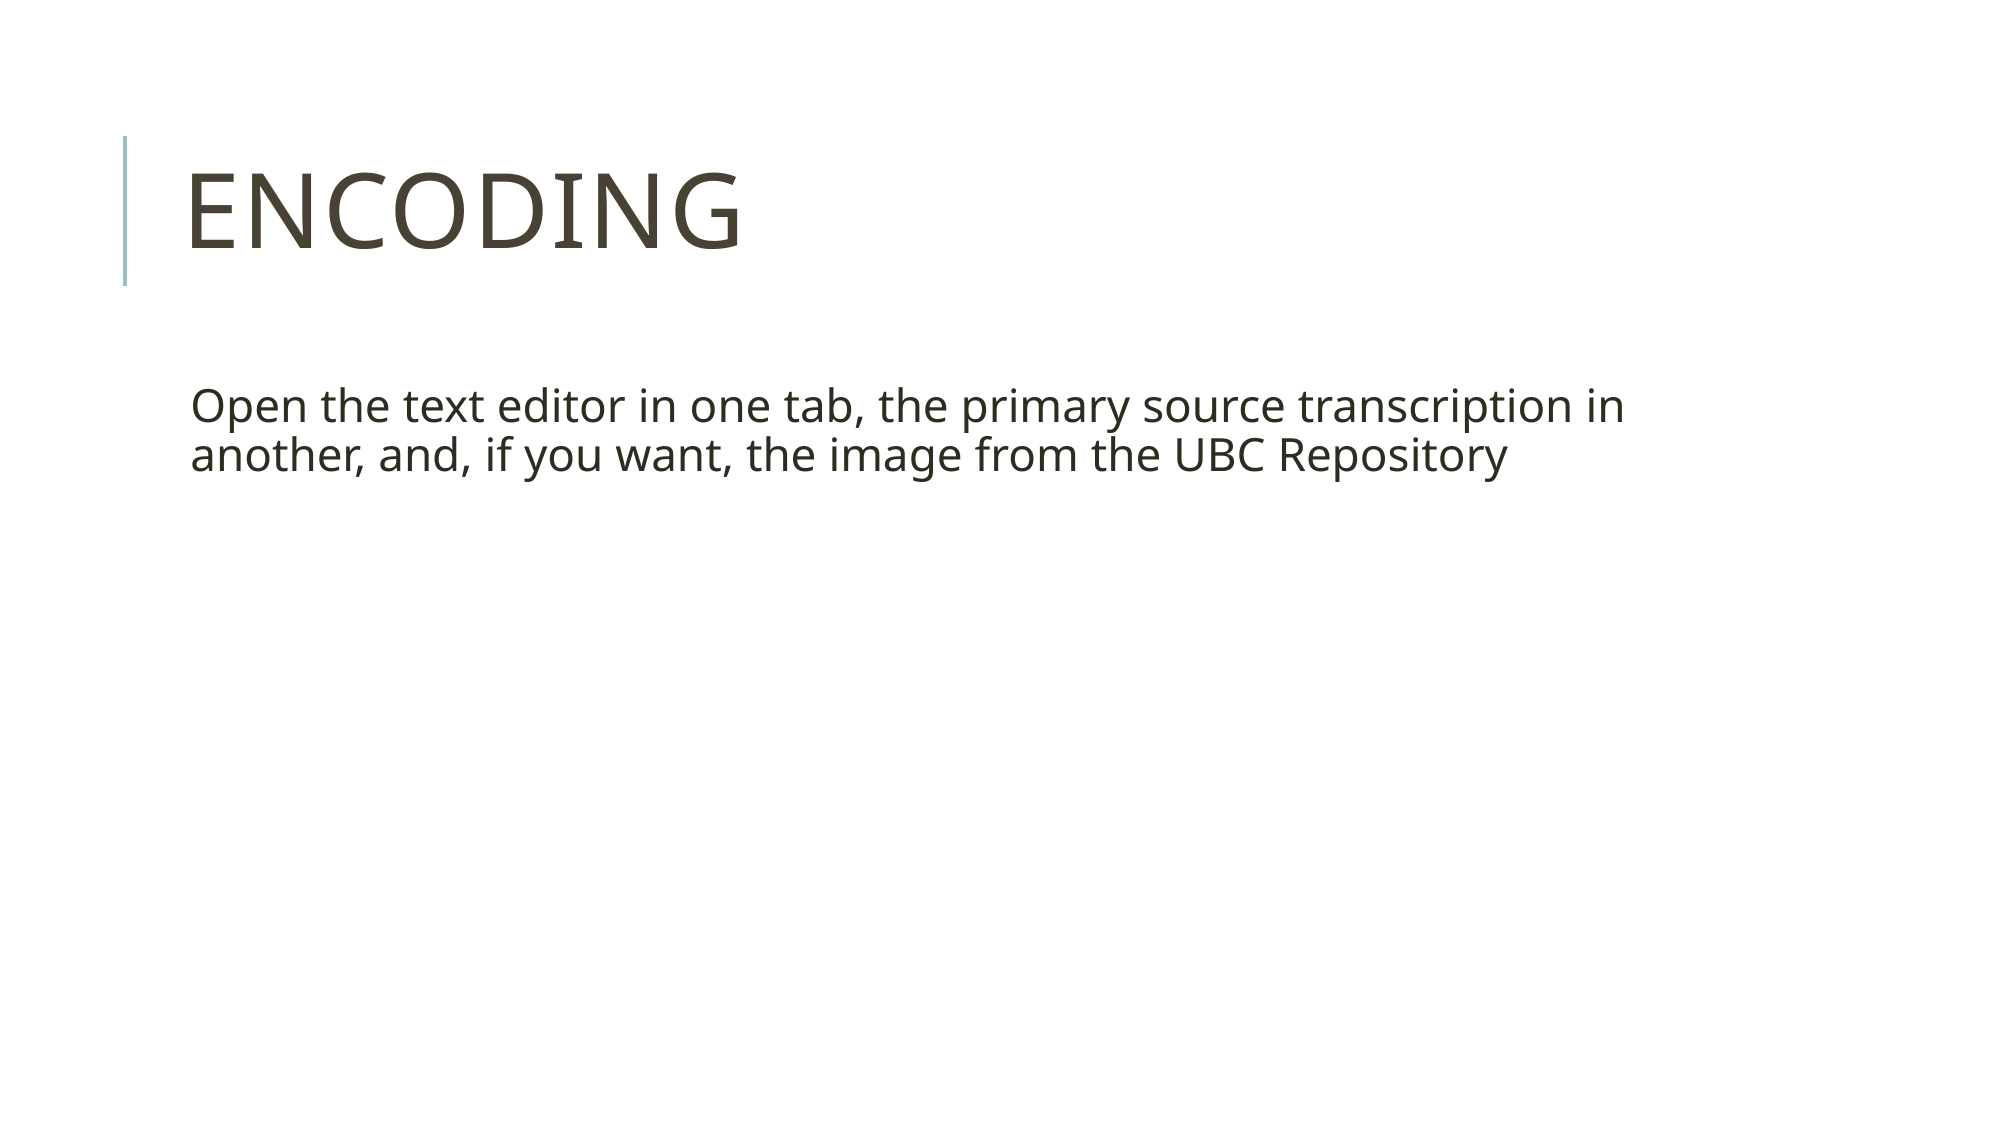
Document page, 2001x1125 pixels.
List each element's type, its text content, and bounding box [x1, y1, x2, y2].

title Encoding [168, 96, 1763, 342]
list Open the text editor in one tab, the primary source transcription in another, and, if you want, the image from the UBC Repository [168, 375, 1763, 1035]
